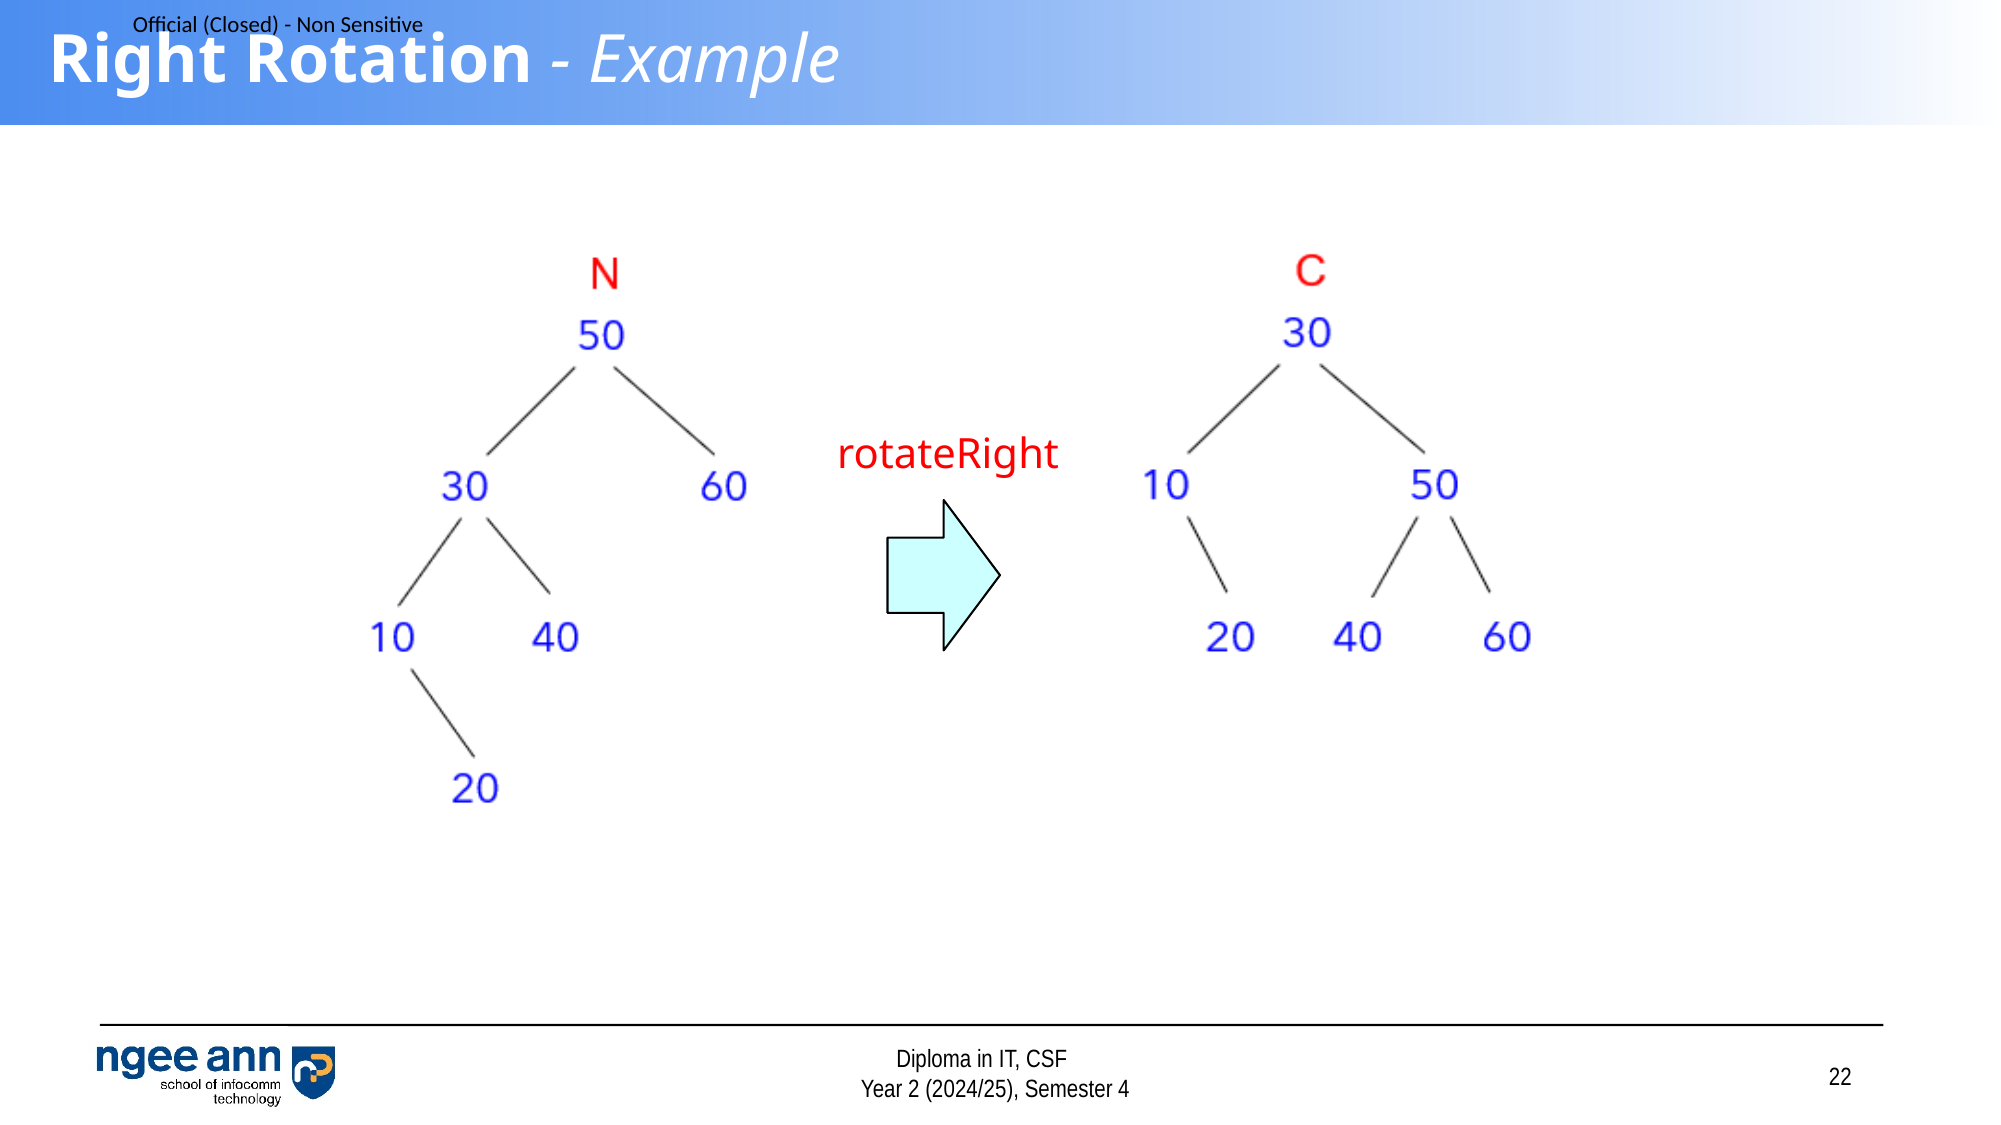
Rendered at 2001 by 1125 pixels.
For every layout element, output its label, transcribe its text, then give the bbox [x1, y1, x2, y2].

picture [324, 212, 811, 838]
picture [77, 1029, 353, 1121]
title Right Rotation - Example [31, 0, 2000, 115]
picture [1101, 212, 1577, 713]
text_box rotateRight [815, 419, 1096, 485]
text_box [887, 500, 1000, 651]
